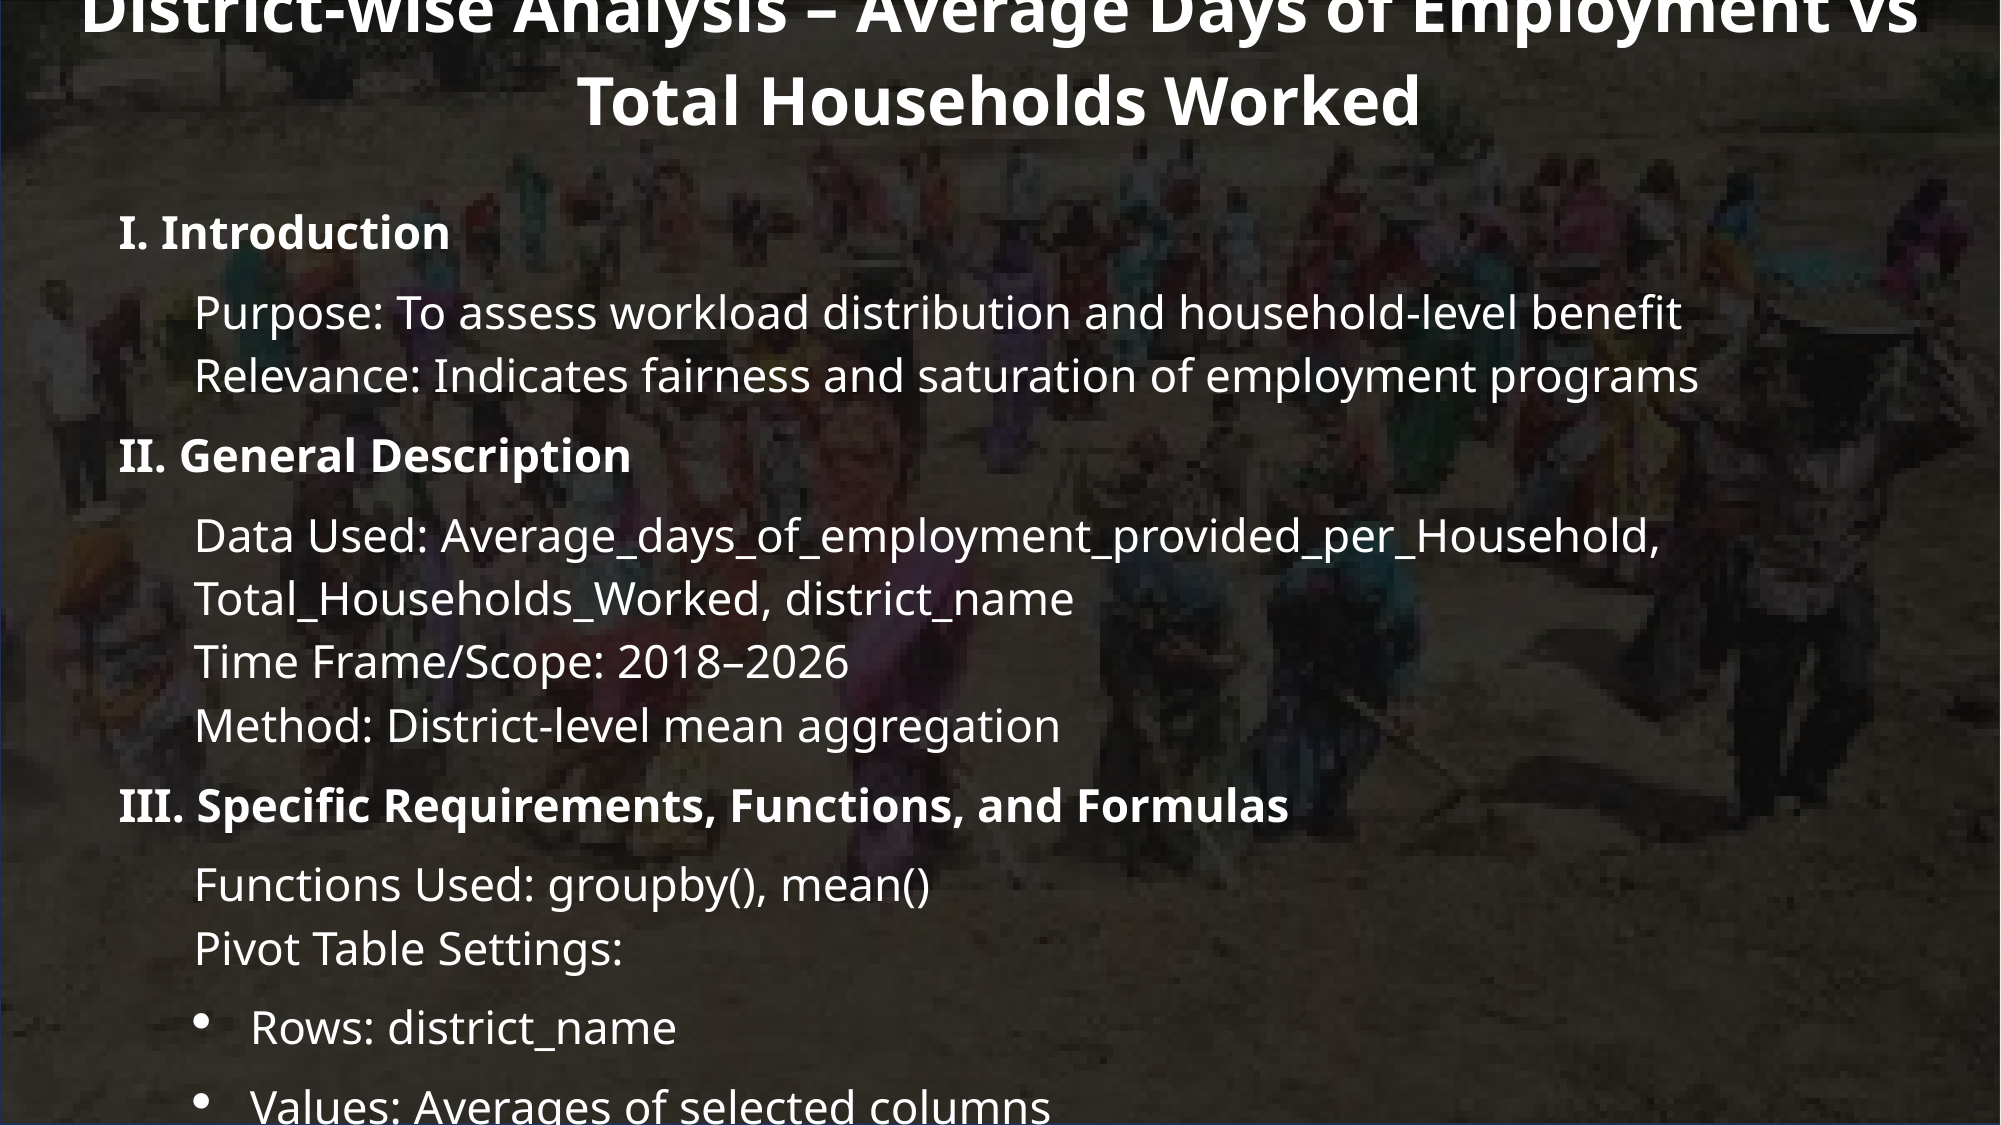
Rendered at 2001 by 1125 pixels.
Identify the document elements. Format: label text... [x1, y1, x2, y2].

text_box District-wise Analysis – Average Days of Employment vs Total Households Worked [42, 0, 1958, 146]
text_box I. Introduction Purpose: To assess workload distribution and household-level benefit Relevance: Indicates fairness and saturation of employment programs II. General Description Data Used: Average_days_of_employment_provided_per_Household, Total_Households_Worked, district_name Time Frame/Scope: 2018–2026 Method: District-level mean aggregation III. Specific Requirements, Functions, and Formulas Functions Used: groupby(), mean() Pivot Table Settings: Rows: district_name Values: Averages of selected columns [103, 188, 2000, 1125]
text_box [0, 0, 2000, 1125]
